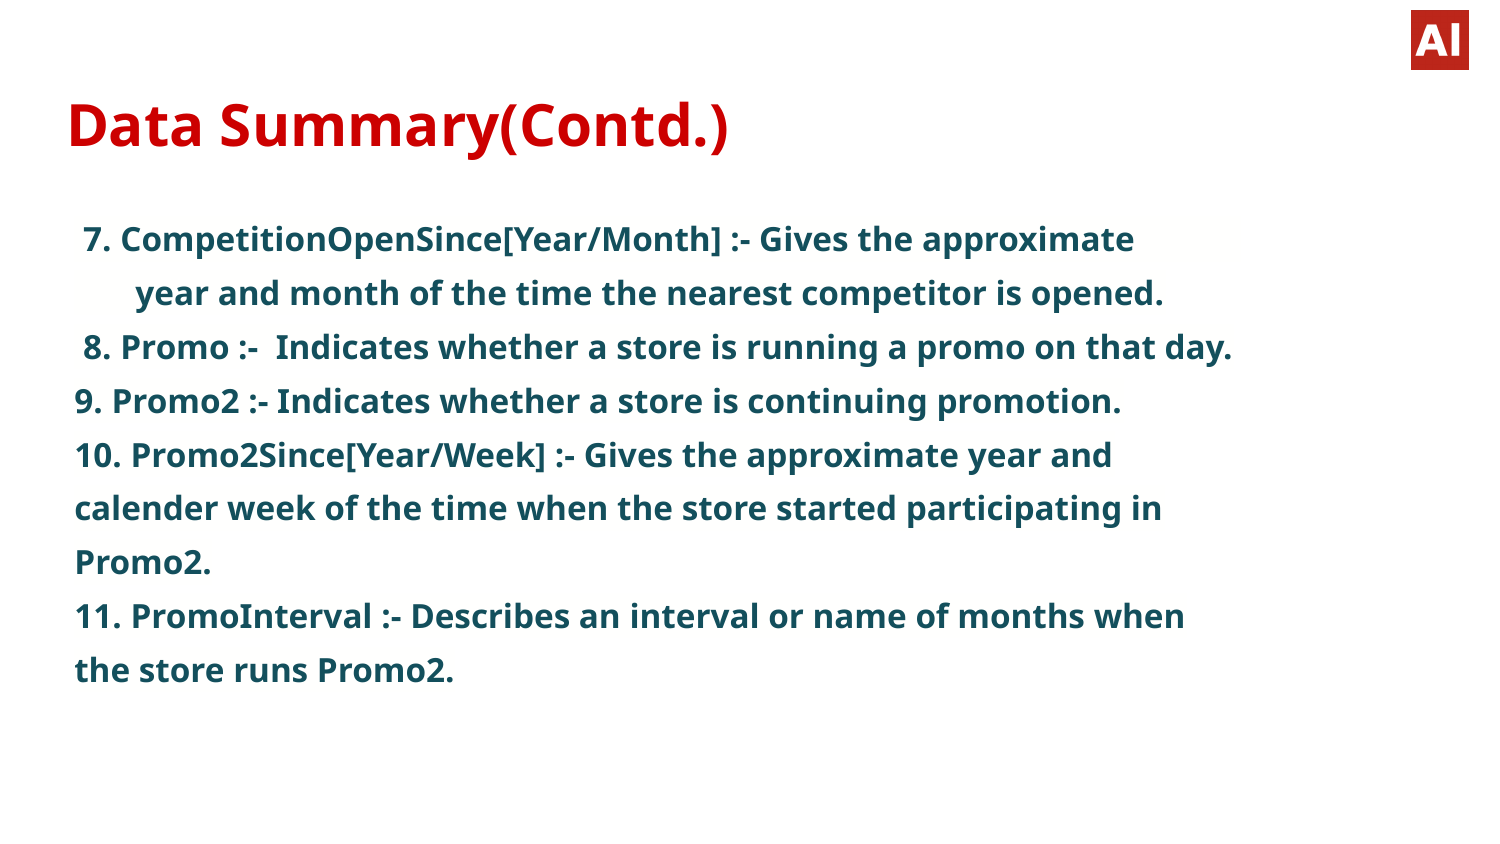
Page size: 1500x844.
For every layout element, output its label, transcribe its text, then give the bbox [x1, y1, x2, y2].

title Data Summary(Contd.) [51, 72, 1449, 167]
text_box 7. CompetitionOpenSince[Year/Month] :- Gives the approximate year and month of the time the nearest competitor is opened. 8. Promo :- Indicates whether a store is running a promo on that day. 9. Promo2 :- Indicates whether a store is continuing promotion. 10. Promo2Since[Year/Week] :- Gives the approximate year and calender week of the time when the store started participating in Promo2. 11. PromoInterval :- Describes an interval or name of months when the store runs Promo2. [59, 189, 1264, 330]
text_box [51, 166, 1336, 374]
picture [1411, 10, 1469, 70]
